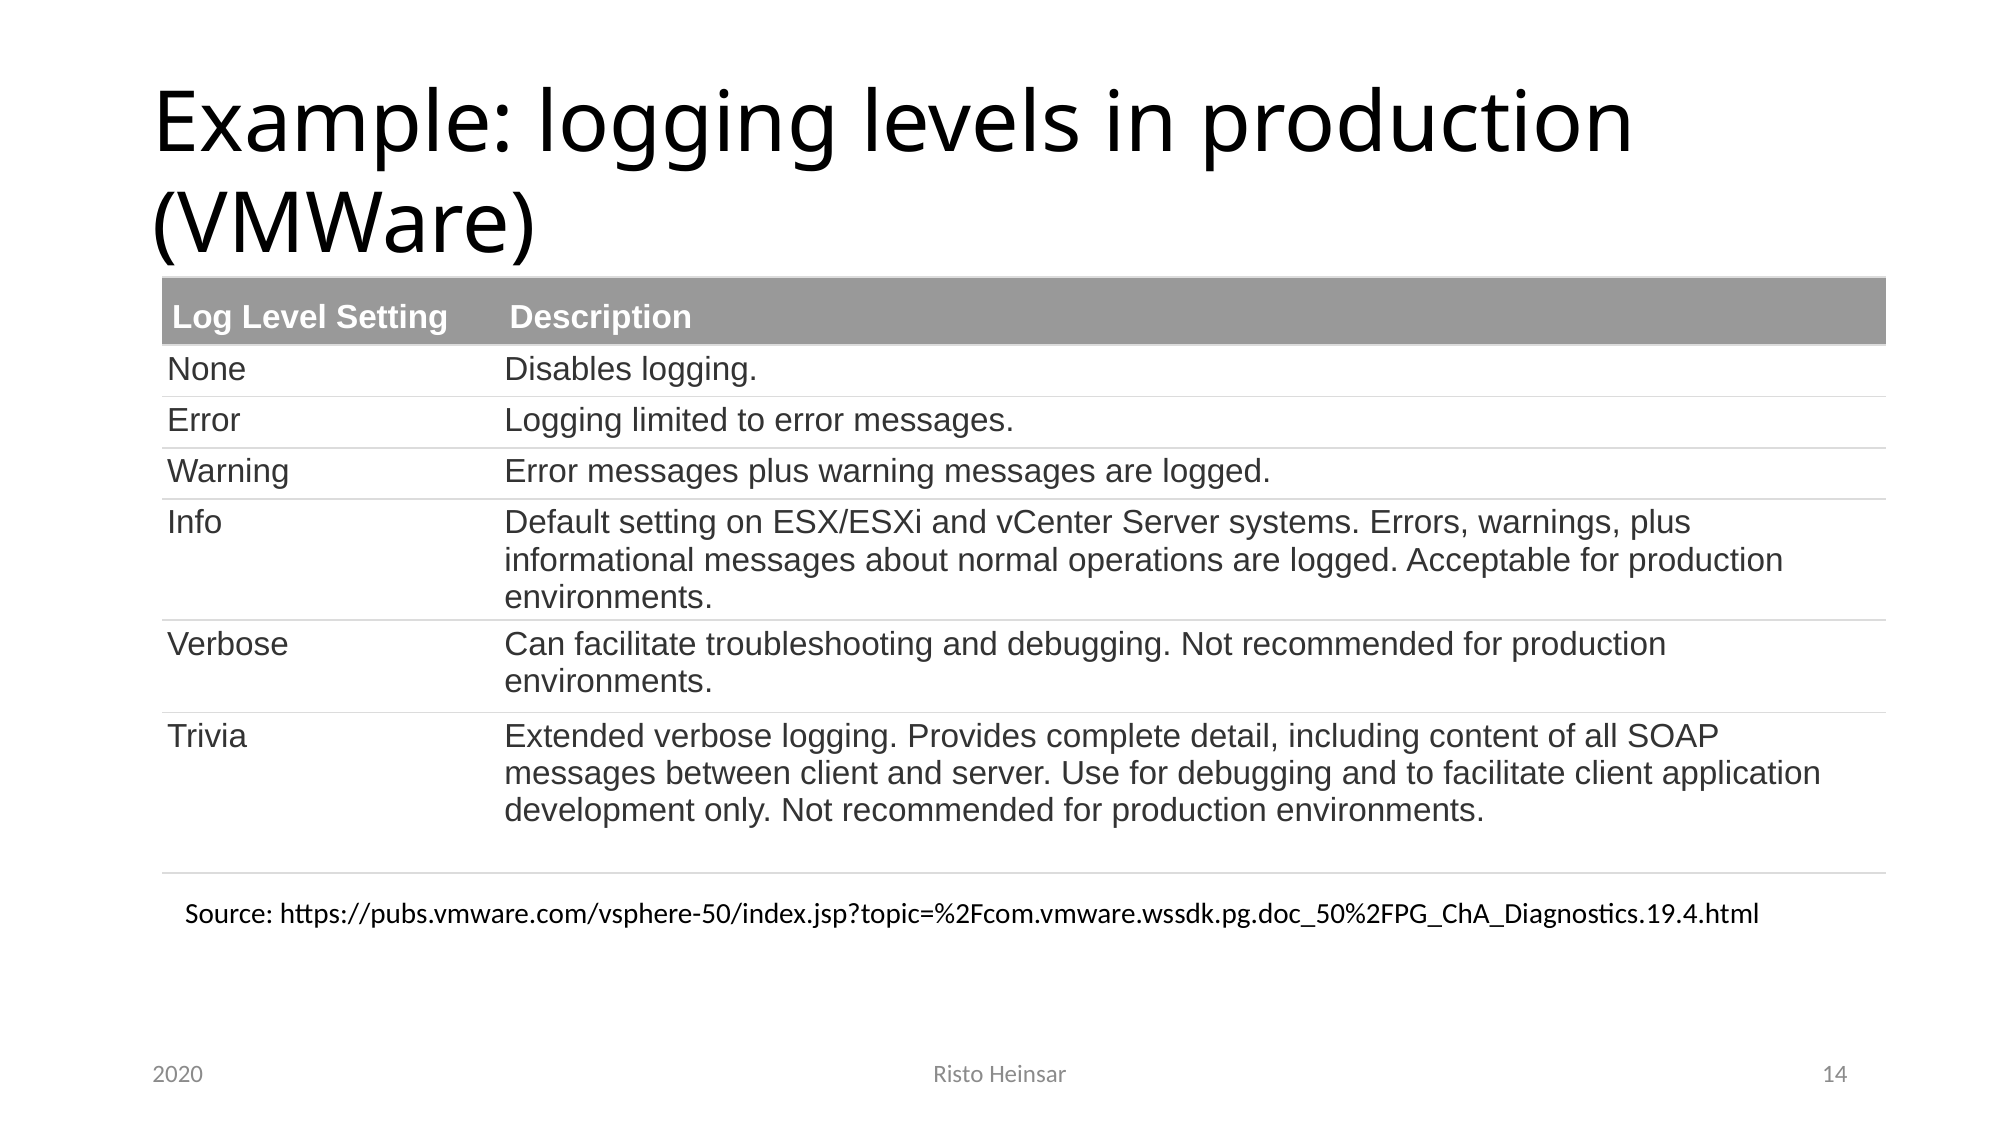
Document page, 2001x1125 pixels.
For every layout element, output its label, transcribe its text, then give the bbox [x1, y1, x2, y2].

table_cell Logging limited to error messages. [499, 397, 1886, 447]
table_cell Warning [162, 449, 499, 498]
slide_number 14 [1325, 1042, 1863, 1103]
table_cell Disables logging. [499, 346, 1886, 396]
table_cell Error [162, 397, 499, 447]
table_cell Error messages plus warning messages are logged. [499, 449, 1886, 498]
table_cell Verbose [162, 621, 499, 712]
slide_number 2020 [137, 1042, 675, 1103]
table_cell Extended verbose logging. Provides complete detail, including content of all SOAP messages between client and server. Use for debugging and to facilitate client application development only. Not recommended for production environments. [499, 713, 1886, 872]
table_cell Default setting on ESX/ESXi and vCenter Server systems. Errors, warnings, plus informational messages about normal operations are logged. Acceptable for production environments. [499, 500, 1886, 619]
table_cell Trivia [162, 713, 499, 872]
table_cell Info [162, 500, 499, 619]
text_box Source: https://pubs.vmware.com/vsphere-50/index.jsp?topic=%2Fcom.vmware.wssdk.pg.doc_50%2FPG_ChA_Diagnostics.19.4.html [170, 886, 1777, 937]
table_cell None [162, 346, 499, 396]
title Example: logging levels in production (VMWare) [137, 59, 1863, 278]
footer Risto Heinsar [762, 1042, 1238, 1103]
table_cell Can facilitate troubleshooting and debugging. Not recommended for production environments. [499, 621, 1886, 712]
table_header Description [499, 278, 1886, 344]
table_header Log Level Setting [162, 278, 499, 344]
